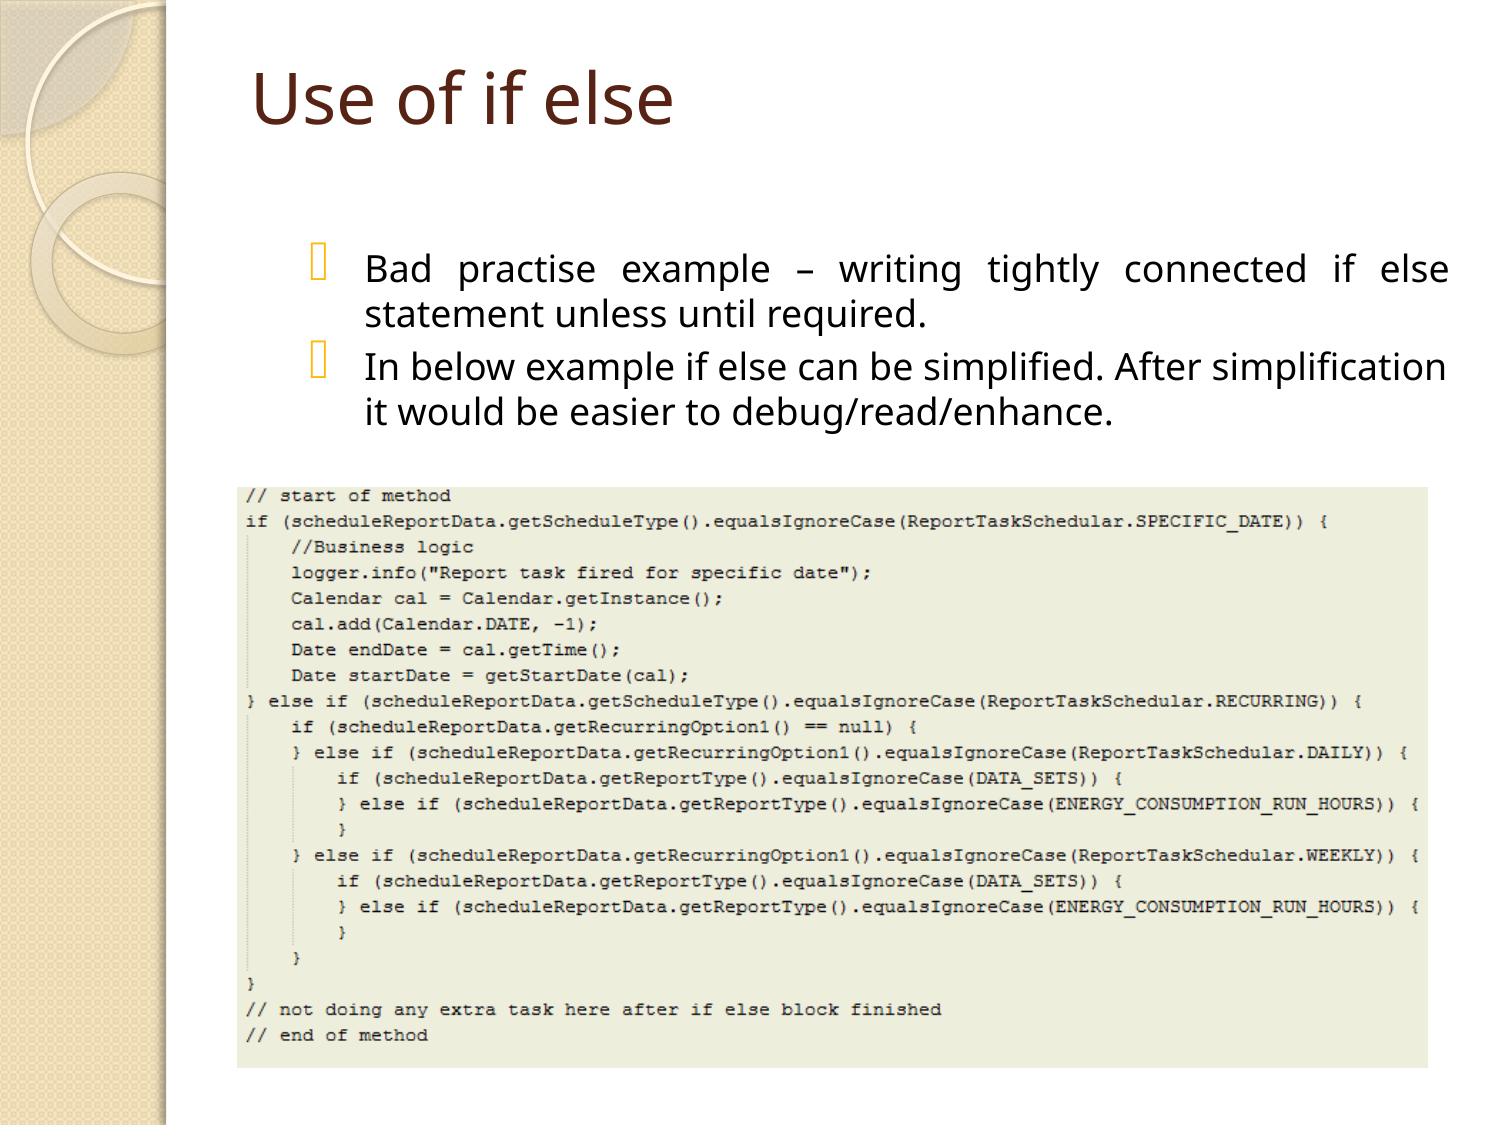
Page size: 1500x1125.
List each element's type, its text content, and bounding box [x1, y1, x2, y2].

list Bad practise example – writing tightly connected if else statement unless until required. In below example if else can be simplified. After simplification it would be easier to debug/read/enhance. [235, 237, 1466, 1025]
title Use of if else [235, 45, 1466, 233]
picture [237, 487, 1429, 1068]
